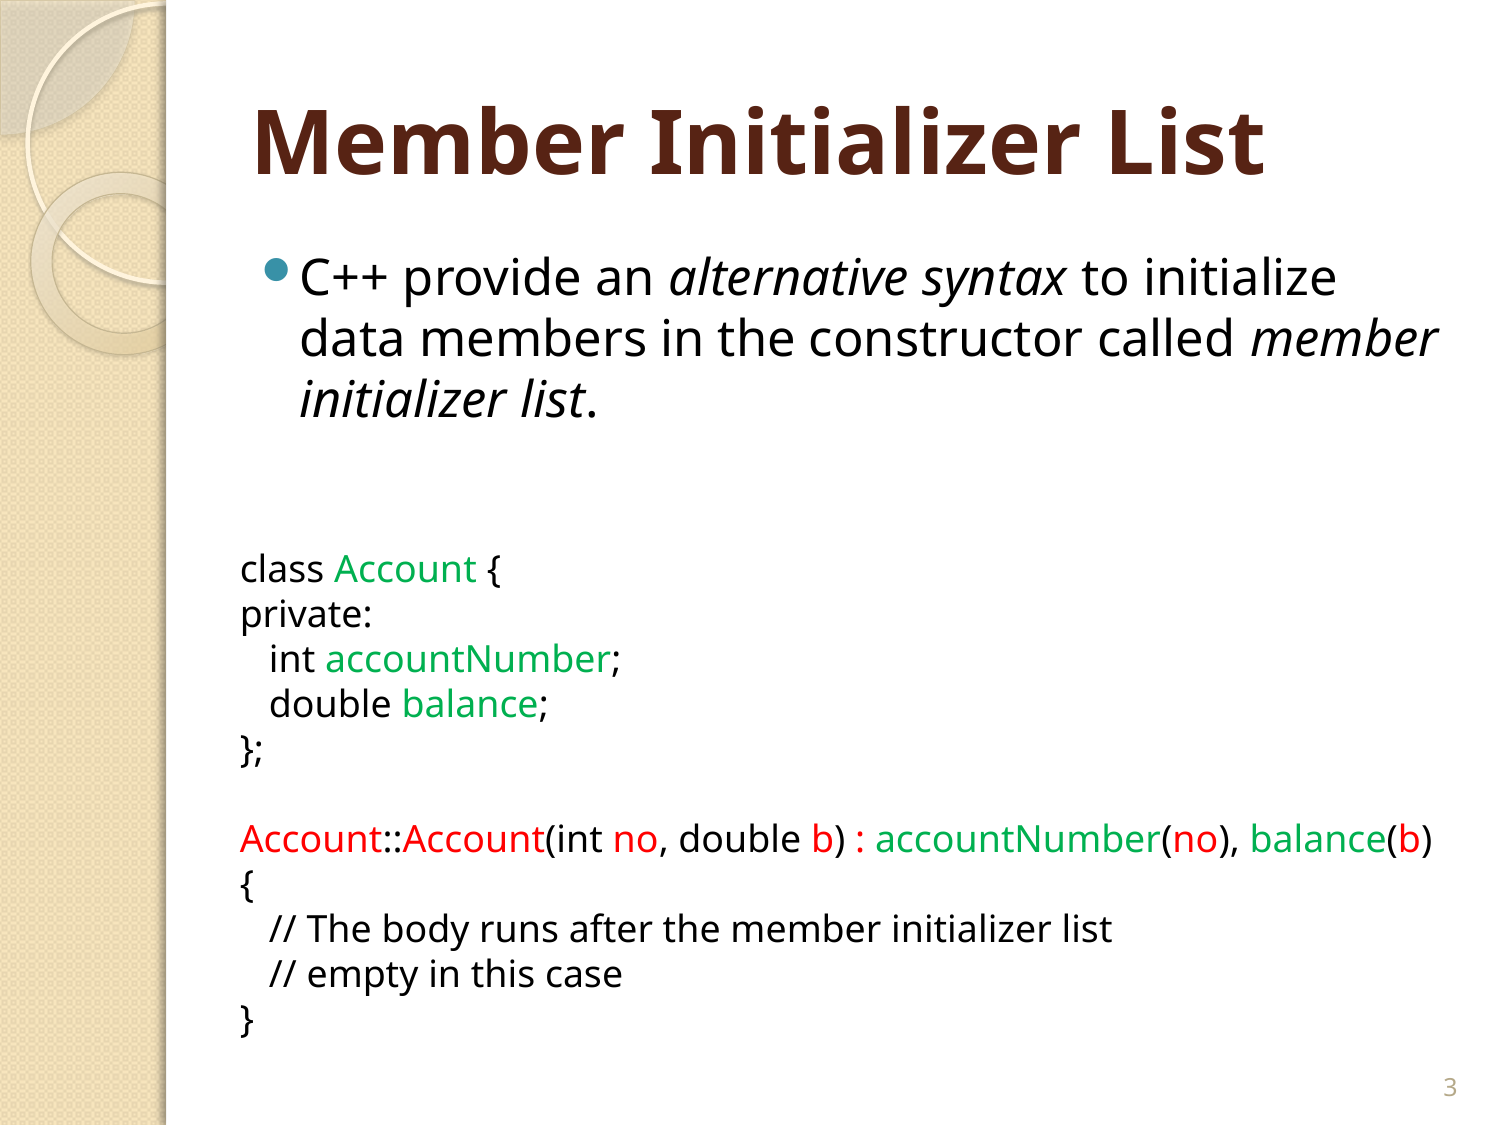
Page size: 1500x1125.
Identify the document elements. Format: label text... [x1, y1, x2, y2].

title Member Initializer List [235, 45, 1466, 233]
slide_number 3 [1413, 1034, 1488, 1113]
text_box class Account { private: int accountNumber; double balance; }; Account::Account(int no, double b) : accountNumber(no), balance(b) { // The body runs after the member initializer list // empty in this case } [225, 537, 1463, 1048]
list C++ provide an alternative syntax to initialize data members in the constructor called member initializer list. [235, 237, 1466, 438]
